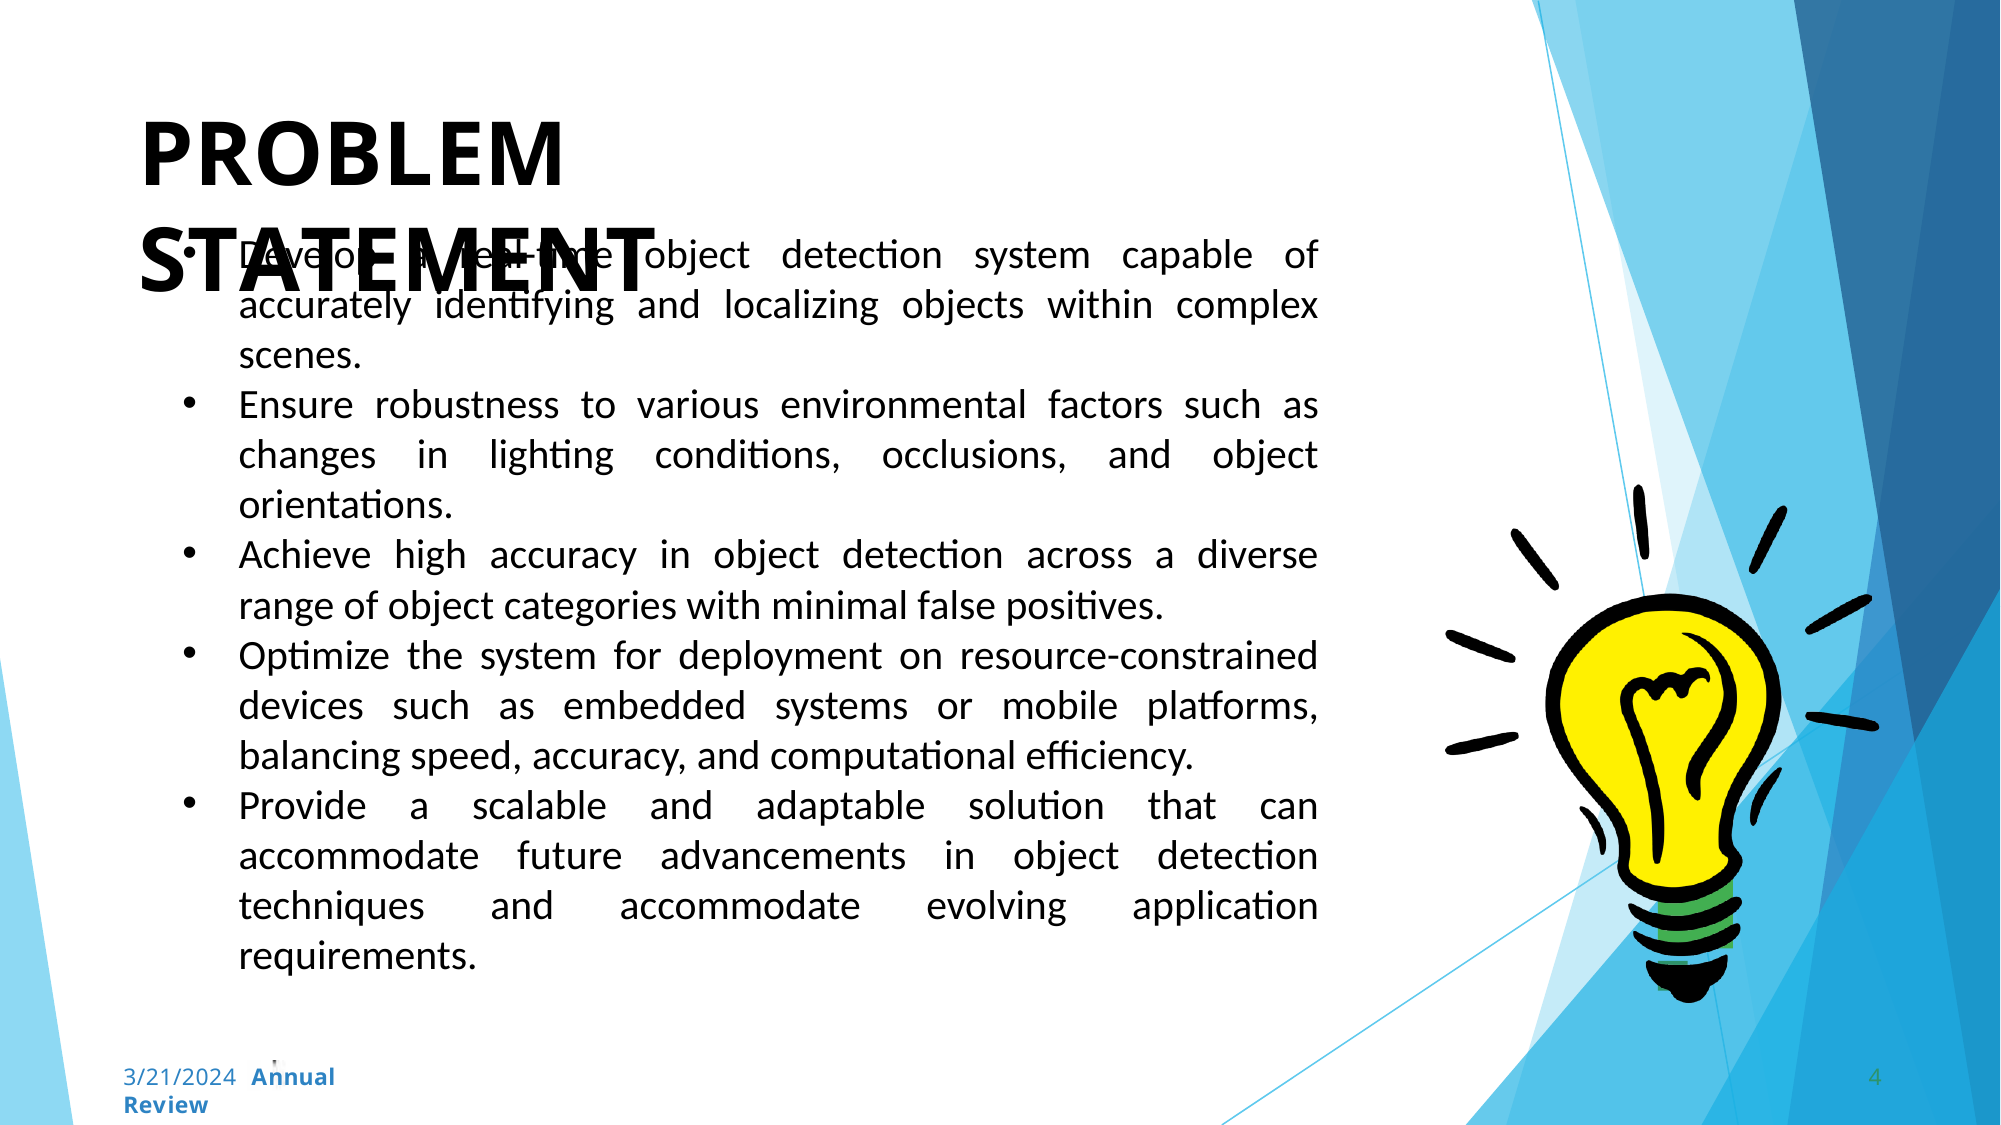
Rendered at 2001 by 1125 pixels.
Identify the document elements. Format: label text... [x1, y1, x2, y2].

slide_number 4 [1862, 1061, 1888, 1125]
text_box 3/21/2024 Annual Review [121, 1103, 417, 1118]
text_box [1434, 474, 1888, 1010]
title PROBLEM STATEMENT [136, 94, 1062, 310]
text_box Develop a real-time object detection system capable of accurately identifying and localizing objects within complex scenes. Ensure robustness to various environmental factors such as changes in lighting conditions, occlusions, and object orientations. Achieve high accuracy in object detection across a diverse range of object categories with minimal false positives. Optimize the system for deployment on resource-constrained devices such as embedded systems or mobile platforms, balancing speed, accuracy, and computational efficiency. Provide a scalable and adaptable solution that can accommodate future advancements in object detection techniques and accommodate evolving application requirements. [167, 219, 1335, 1035]
picture [110, 1060, 463, 1094]
